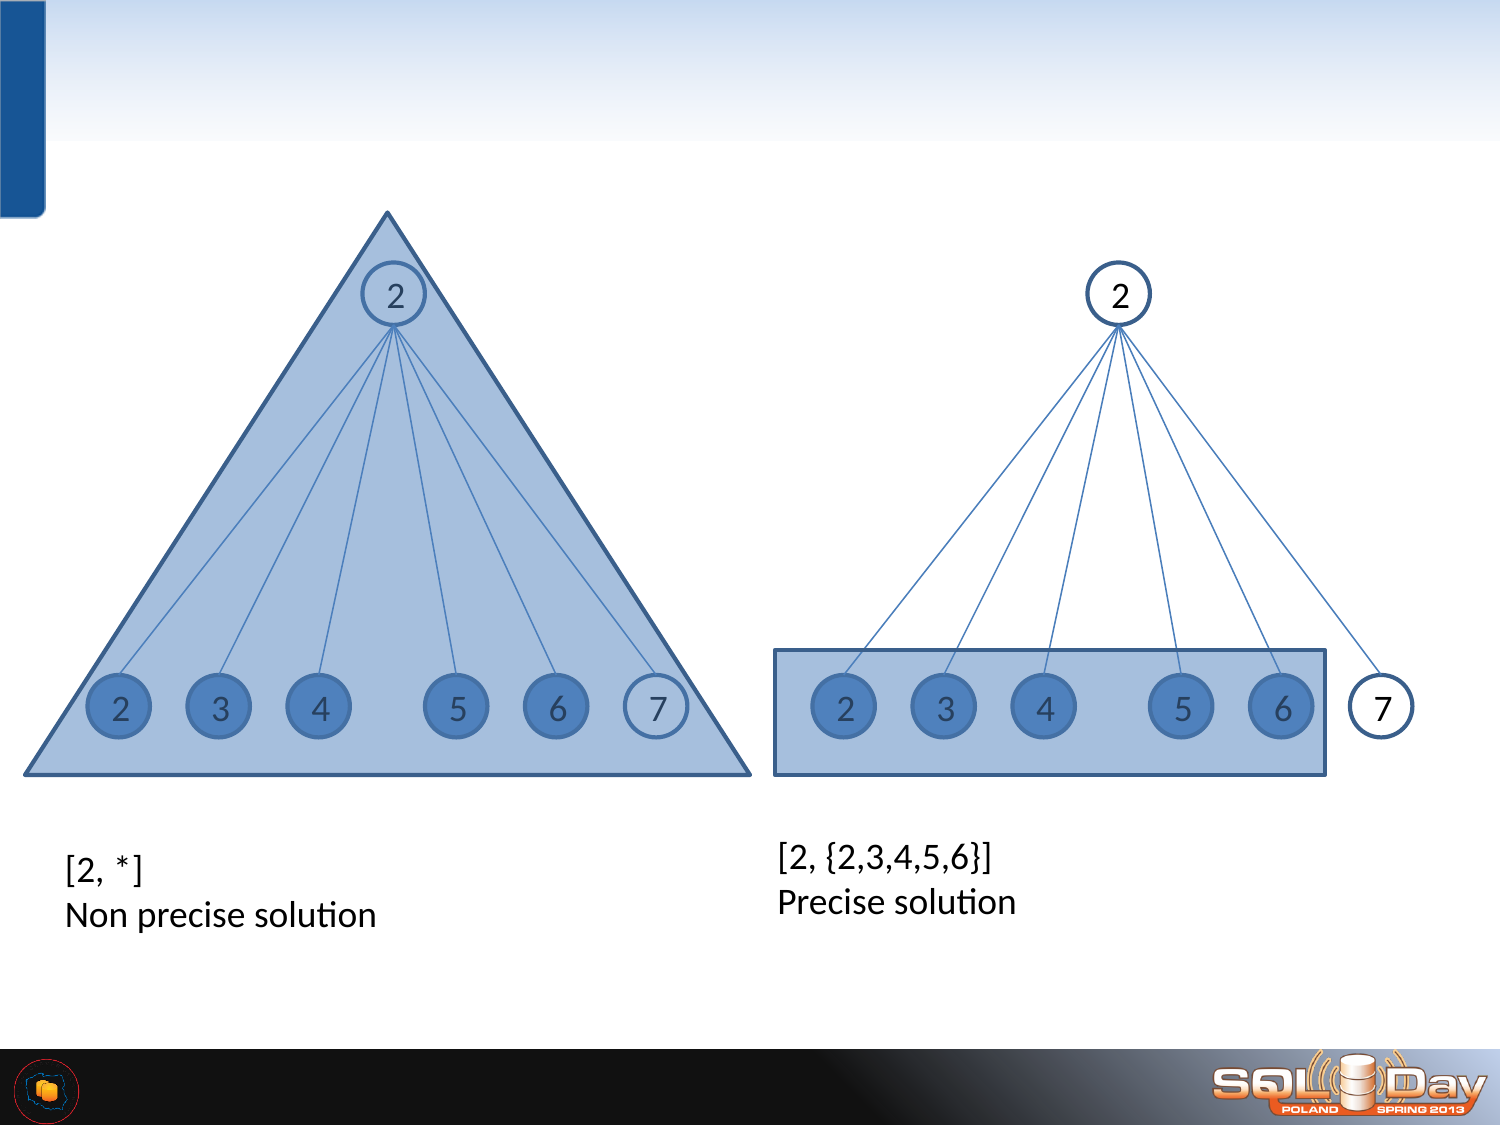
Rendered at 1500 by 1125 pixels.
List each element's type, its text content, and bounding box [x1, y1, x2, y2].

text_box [1074, 368, 1426, 632]
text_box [855, 412, 1069, 588]
picture [1212, 1049, 1488, 1116]
text_box 2 [1085, 260, 1153, 327]
text_box [2, {2,3,4,5,6}] Precise solution [762, 824, 1425, 930]
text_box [180, 462, 294, 538]
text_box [131, 412, 344, 588]
picture [0, 0, 46, 219]
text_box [1024, 418, 1069, 582]
text_box [289, 210, 490, 367]
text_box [349, 368, 701, 632]
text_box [905, 462, 1019, 538]
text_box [974, 468, 1019, 532]
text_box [249, 468, 294, 532]
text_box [806, 362, 1157, 638]
text_box [23, 641, 752, 778]
picture [12, 1057, 80, 1125]
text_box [80, 362, 432, 638]
text_box 7 [1347, 672, 1415, 740]
text_box [2, *] Non precise solution [49, 837, 713, 943]
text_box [299, 418, 344, 582]
text_box [773, 648, 1327, 777]
